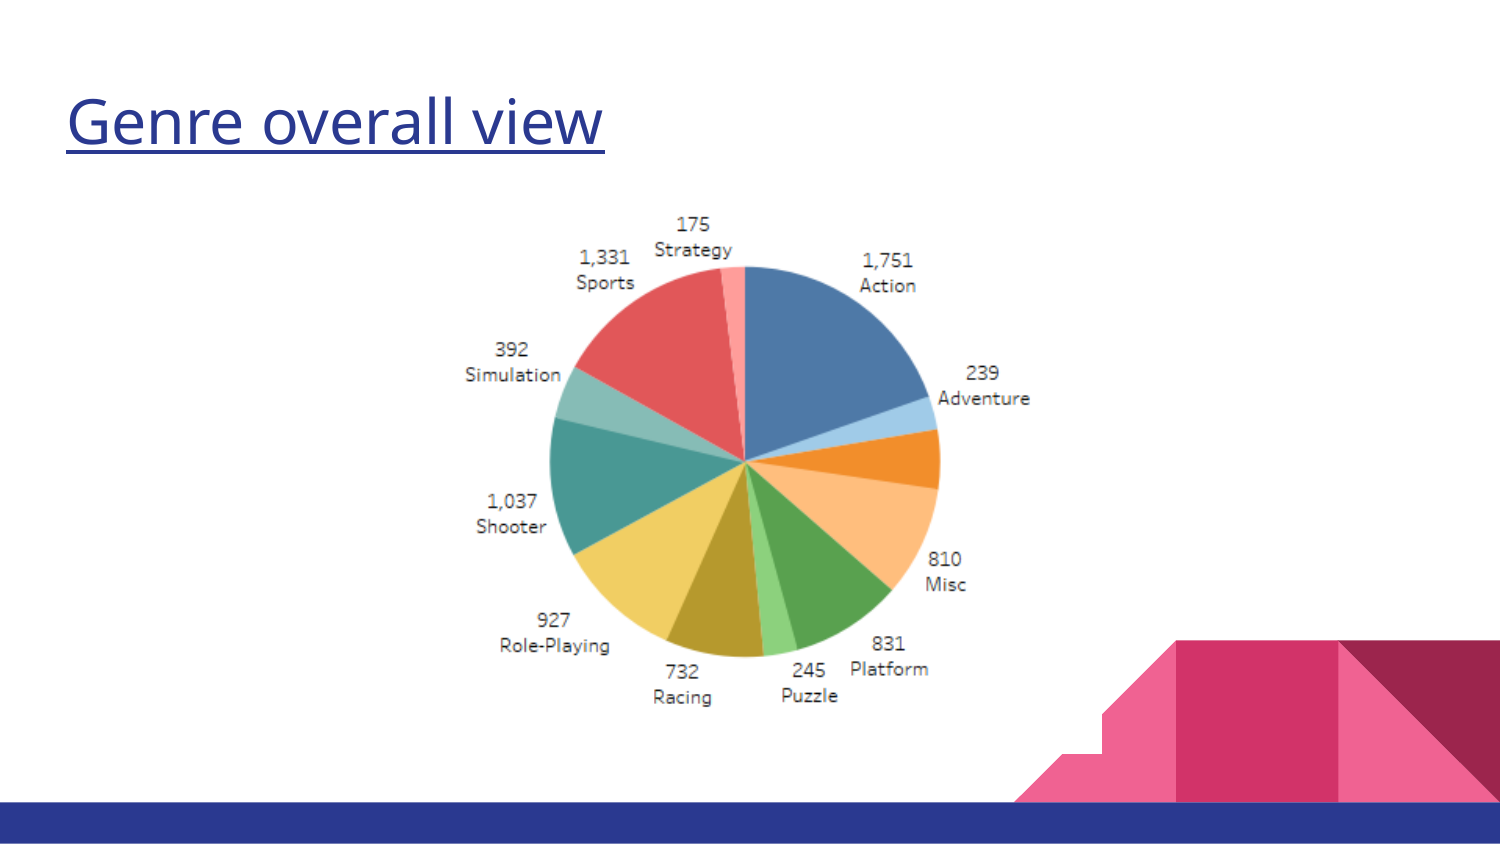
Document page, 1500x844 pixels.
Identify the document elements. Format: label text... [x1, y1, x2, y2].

title Genre overall view [51, 67, 1449, 167]
picture [398, 197, 1102, 754]
